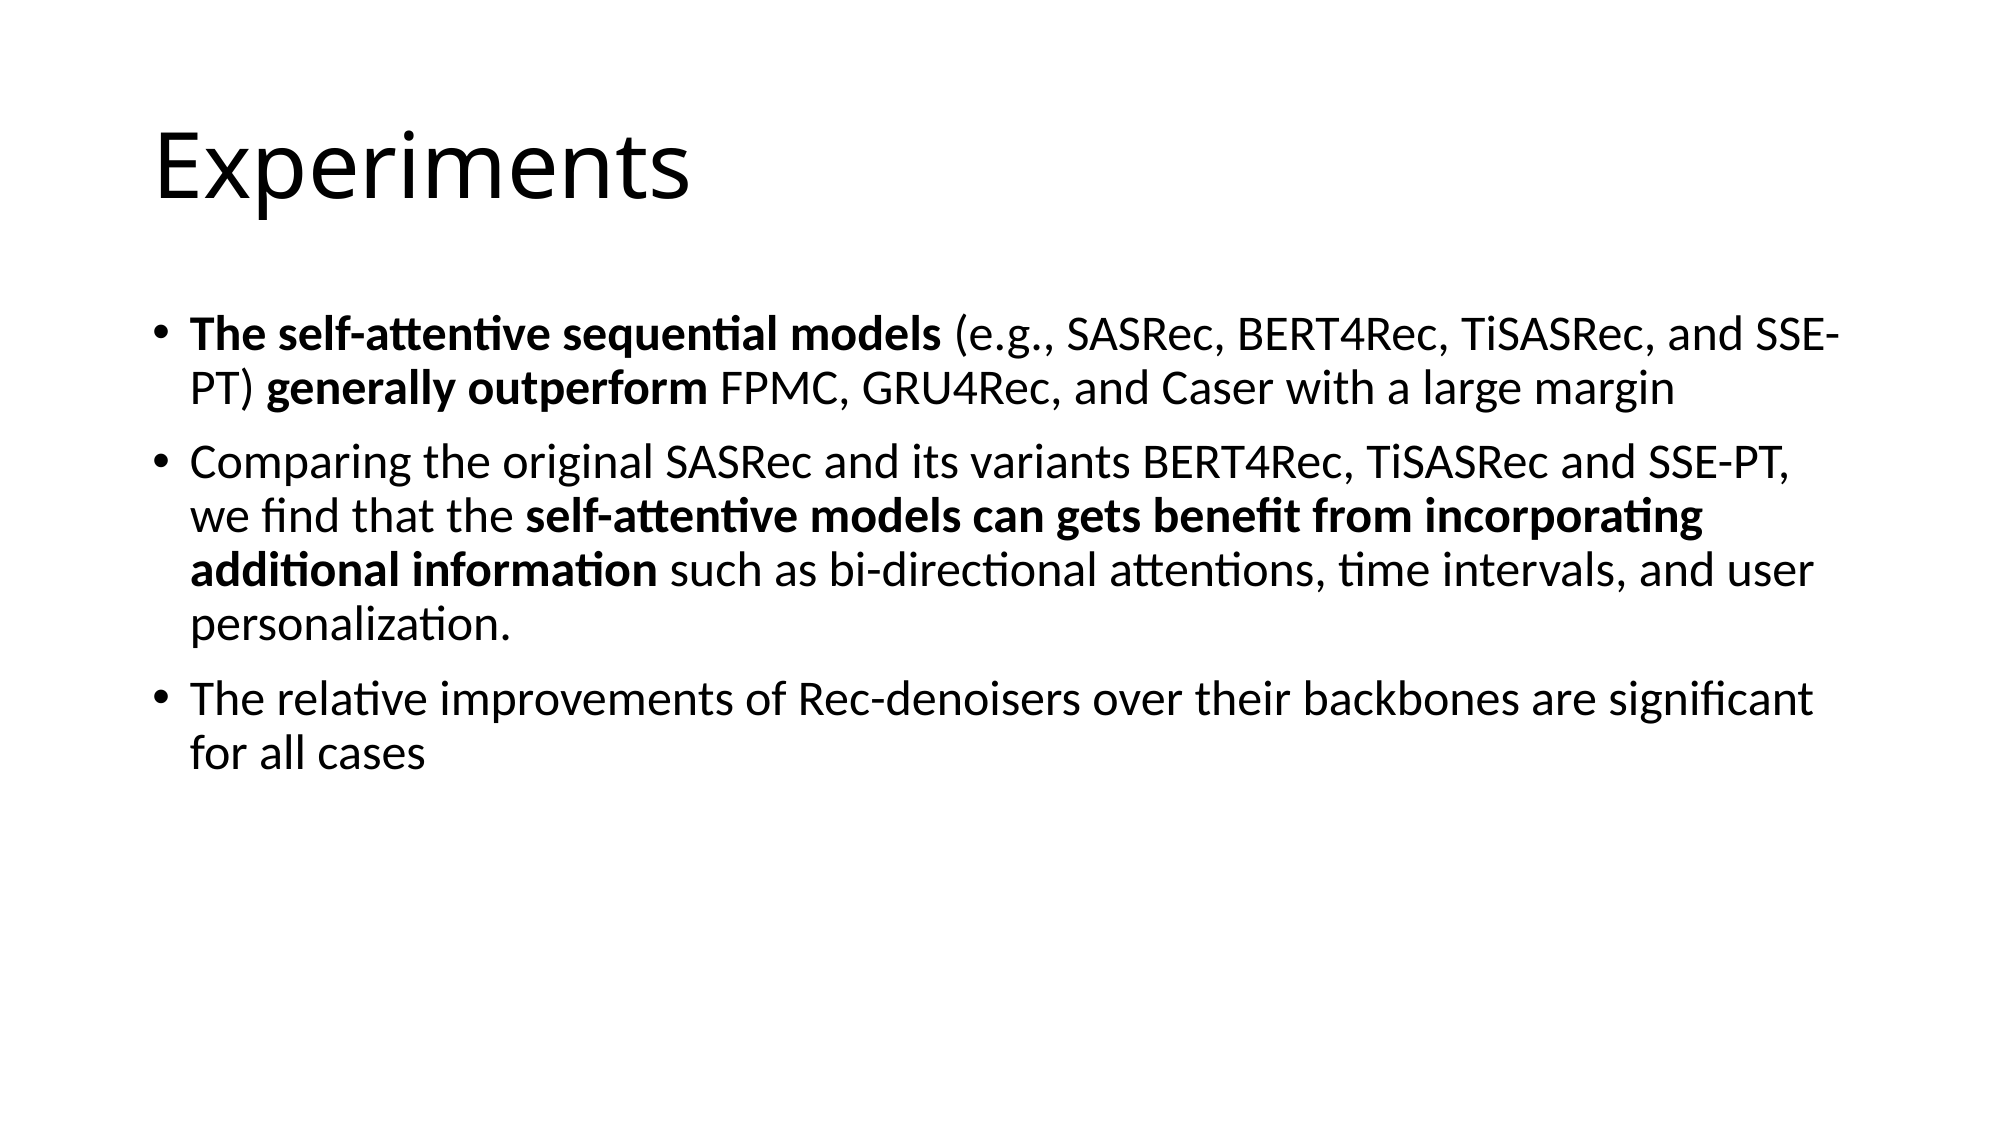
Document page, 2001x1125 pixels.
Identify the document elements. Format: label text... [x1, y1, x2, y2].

list The self-attentive sequential models (e.g., SASRec, BERT4Rec, TiSASRec, and SSE-PT) generally outperform FPMC, GRU4Rec, and Caser with a large margin Comparing the original SASRec and its variants BERT4Rec, TiSASRec and SSE-PT, we find that the self-attentive models can gets benefit from incorporating additional information such as bi-directional attentions, time intervals, and user personalization. The relative improvements of Rec-denoisers over their backbones are significant for all cases [137, 299, 1863, 1079]
title Experiments [137, 59, 1863, 278]
